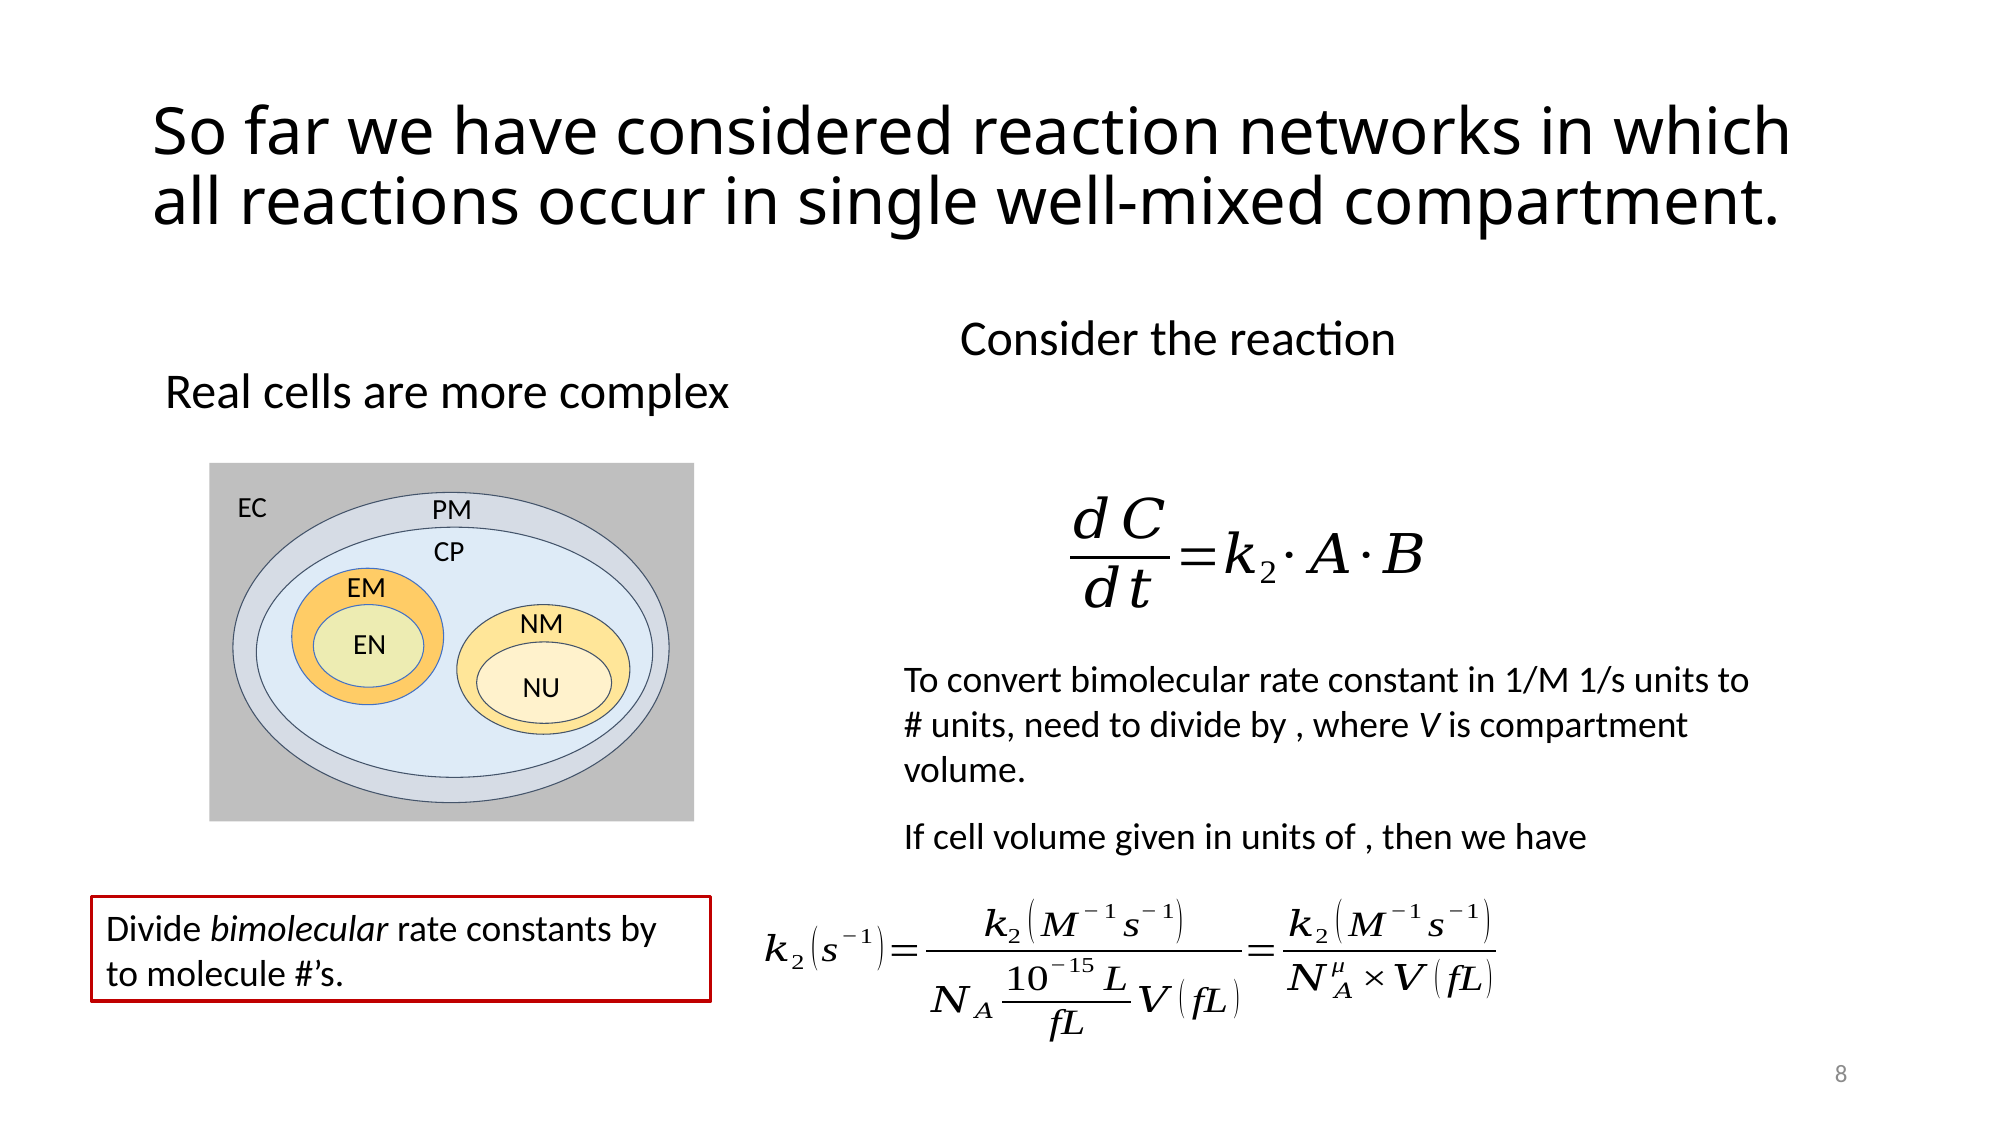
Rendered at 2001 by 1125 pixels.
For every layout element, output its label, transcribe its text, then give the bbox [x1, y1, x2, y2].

slide_number 8 [1412, 1042, 1863, 1103]
title So far we have considered reaction networks in which all reactions occur in single well-mixed compartment. [137, 59, 1863, 278]
text_box Real cells are more complex [150, 351, 754, 426]
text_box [209, 462, 695, 822]
